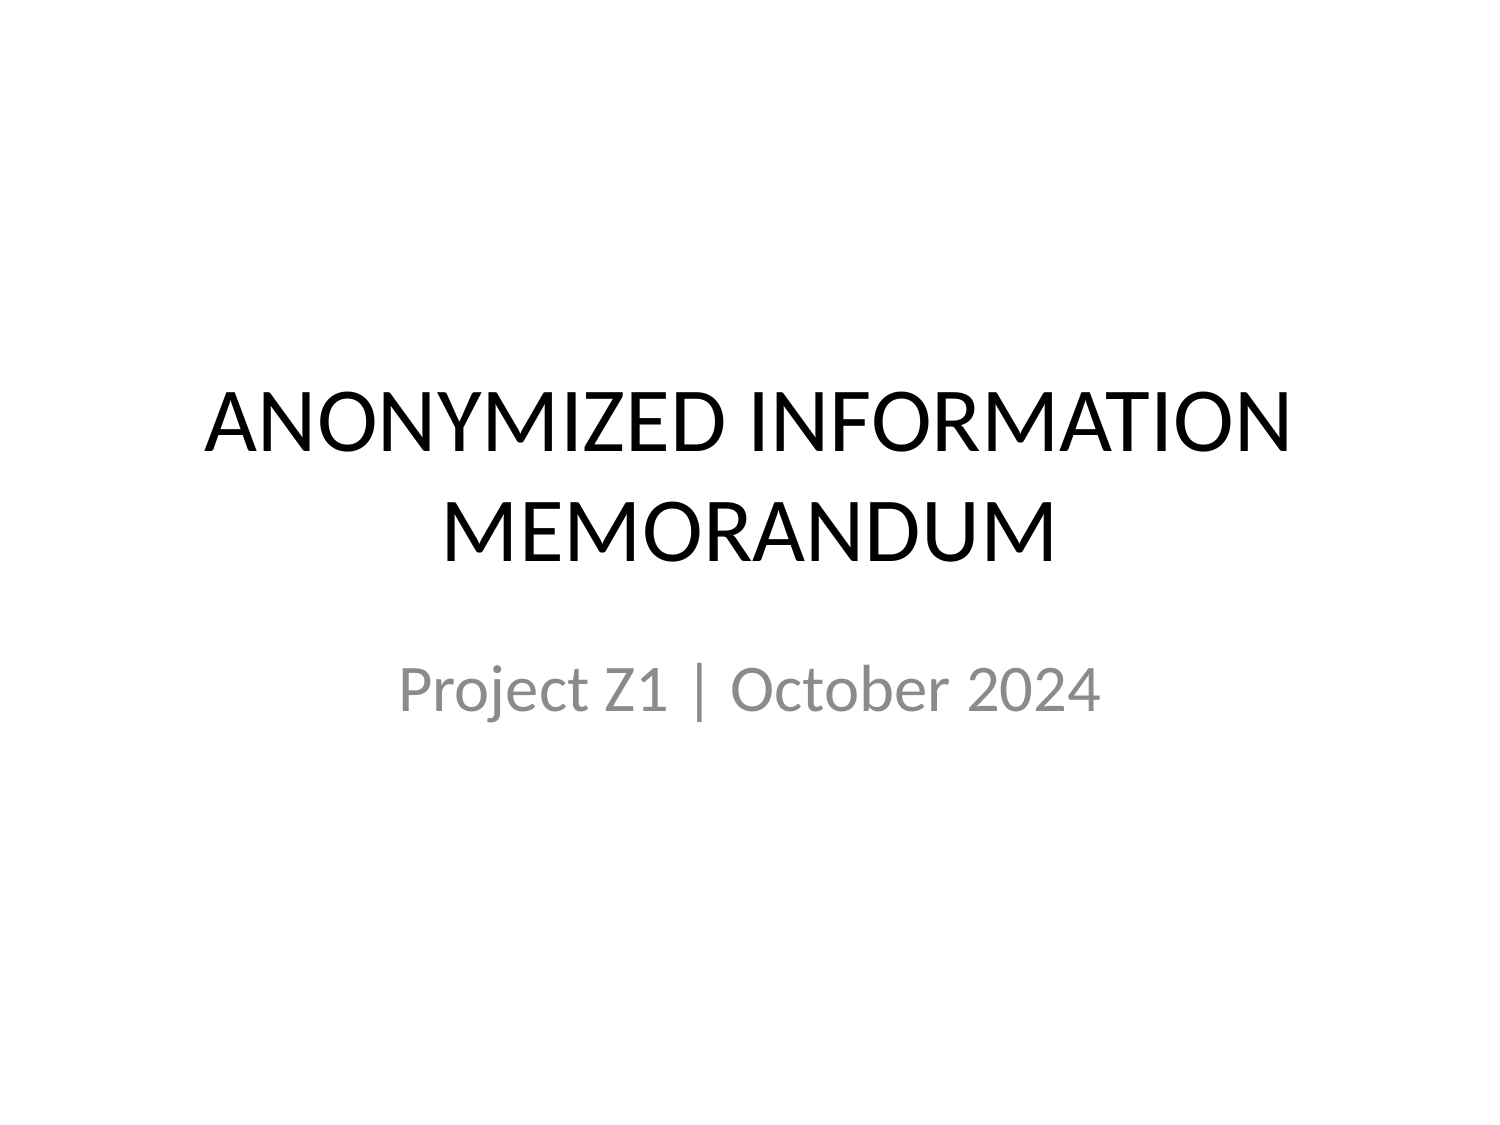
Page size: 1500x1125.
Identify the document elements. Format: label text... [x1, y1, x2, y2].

subtitle Project Z1 | October 2024 [225, 637, 1275, 925]
title ANONYMIZED INFORMATION MEMORANDUM [112, 349, 1388, 591]
